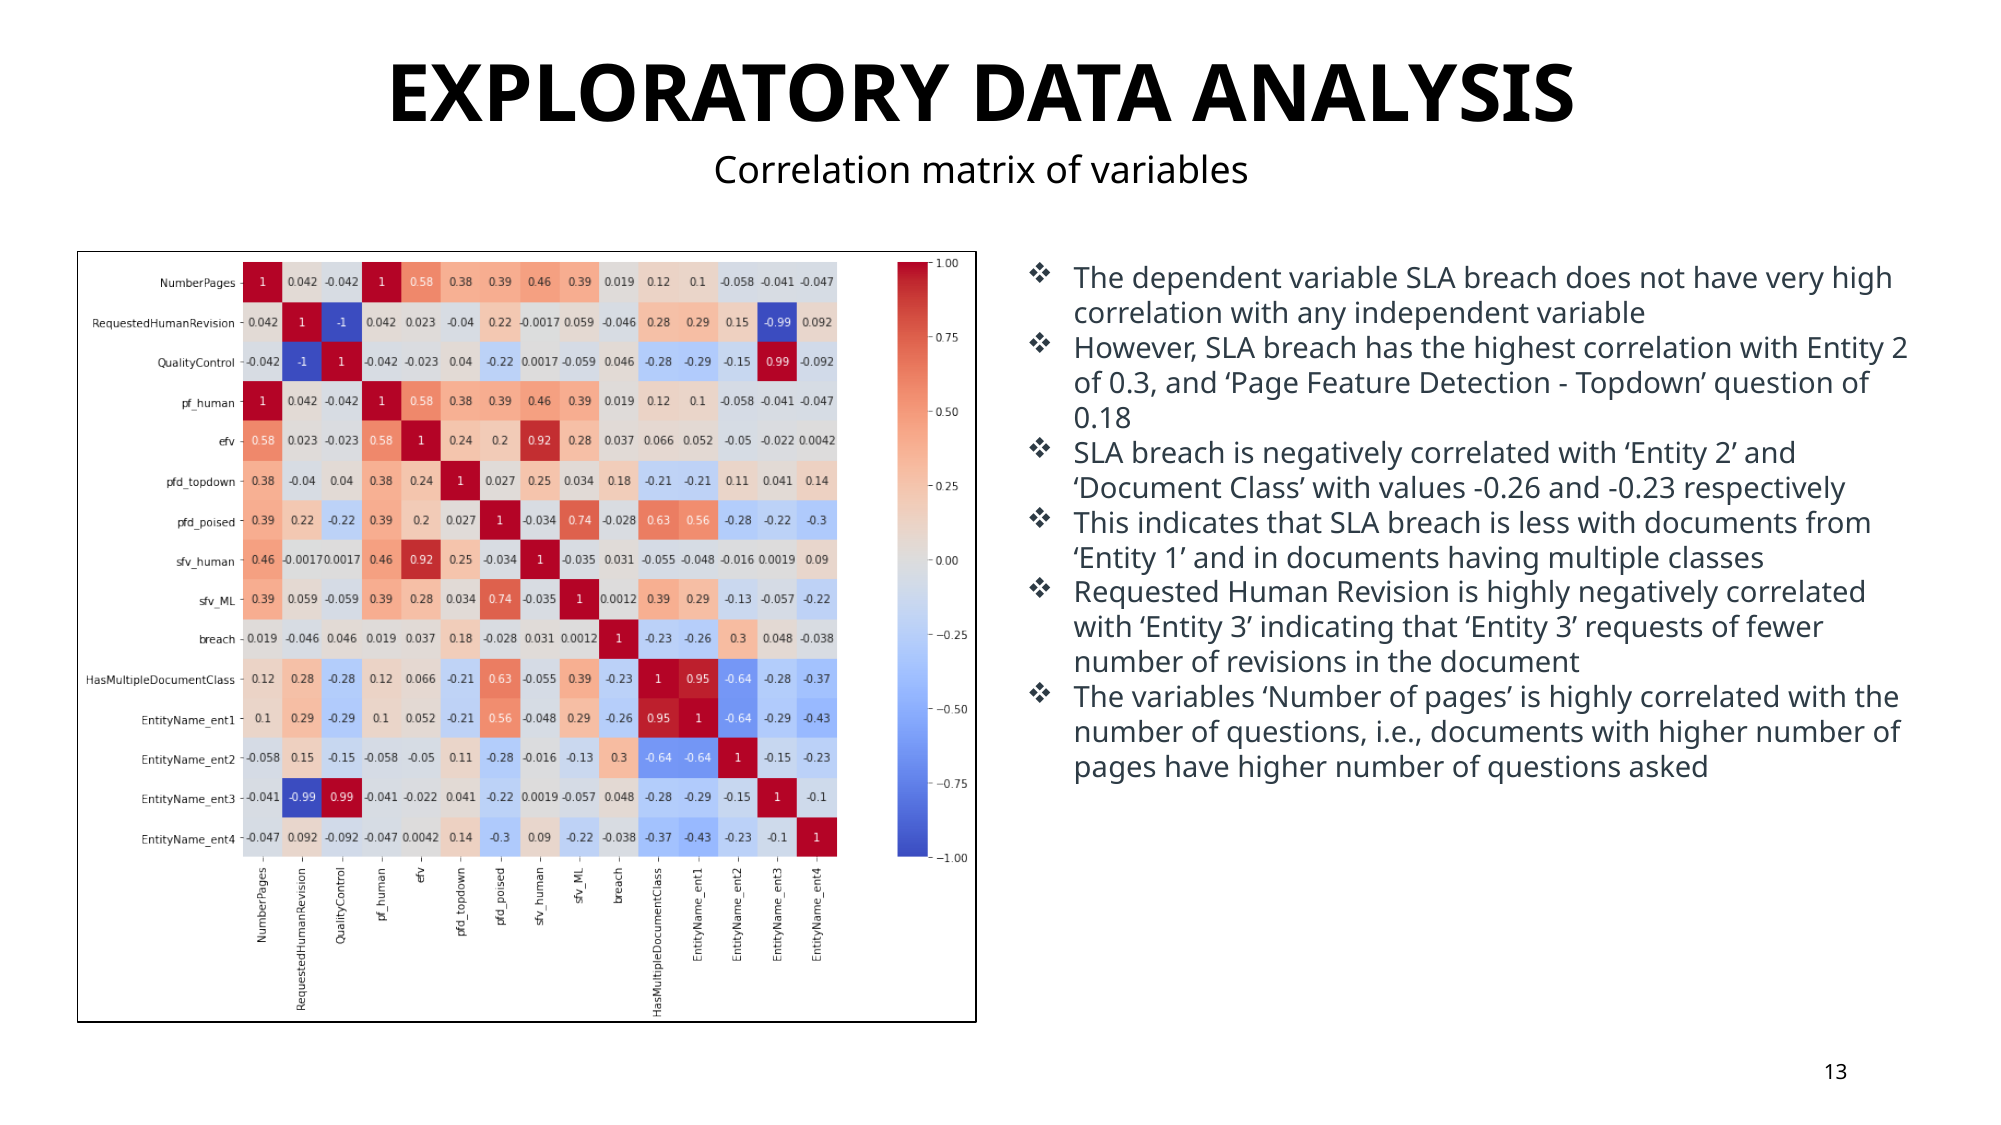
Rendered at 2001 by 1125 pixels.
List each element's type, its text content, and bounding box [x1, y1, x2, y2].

list Correlation matrix of variables [239, 129, 1725, 195]
title Exploratory Data Analysis [239, 43, 1725, 129]
text_box The dependent variable SLA breach does not have very high correlation with any independent variable However, SLA breach has the highest correlation with Entity 2 of 0.3, and ‘Page Feature Detection - Topdown’ question of 0.18 SLA breach is negatively correlated with ‘Entity 2’ and ‘Document Class’ with values -0.26 and -0.23 respectively This indicates that SLA breach is less with documents from ‘Entity 1’ and in documents having multiple classes Requested Human Revision is highly negatively correlated with ‘Entity 3’ indicating that ‘Entity 3’ requests of fewer number of revisions in the document The variables ‘Number of pages’ is highly correlated with the number of questions, i.e., documents with higher number of pages have higher number of questions asked [1012, 251, 1924, 791]
slide_number 13 [1412, 1042, 1863, 1103]
picture [78, 251, 976, 1022]
